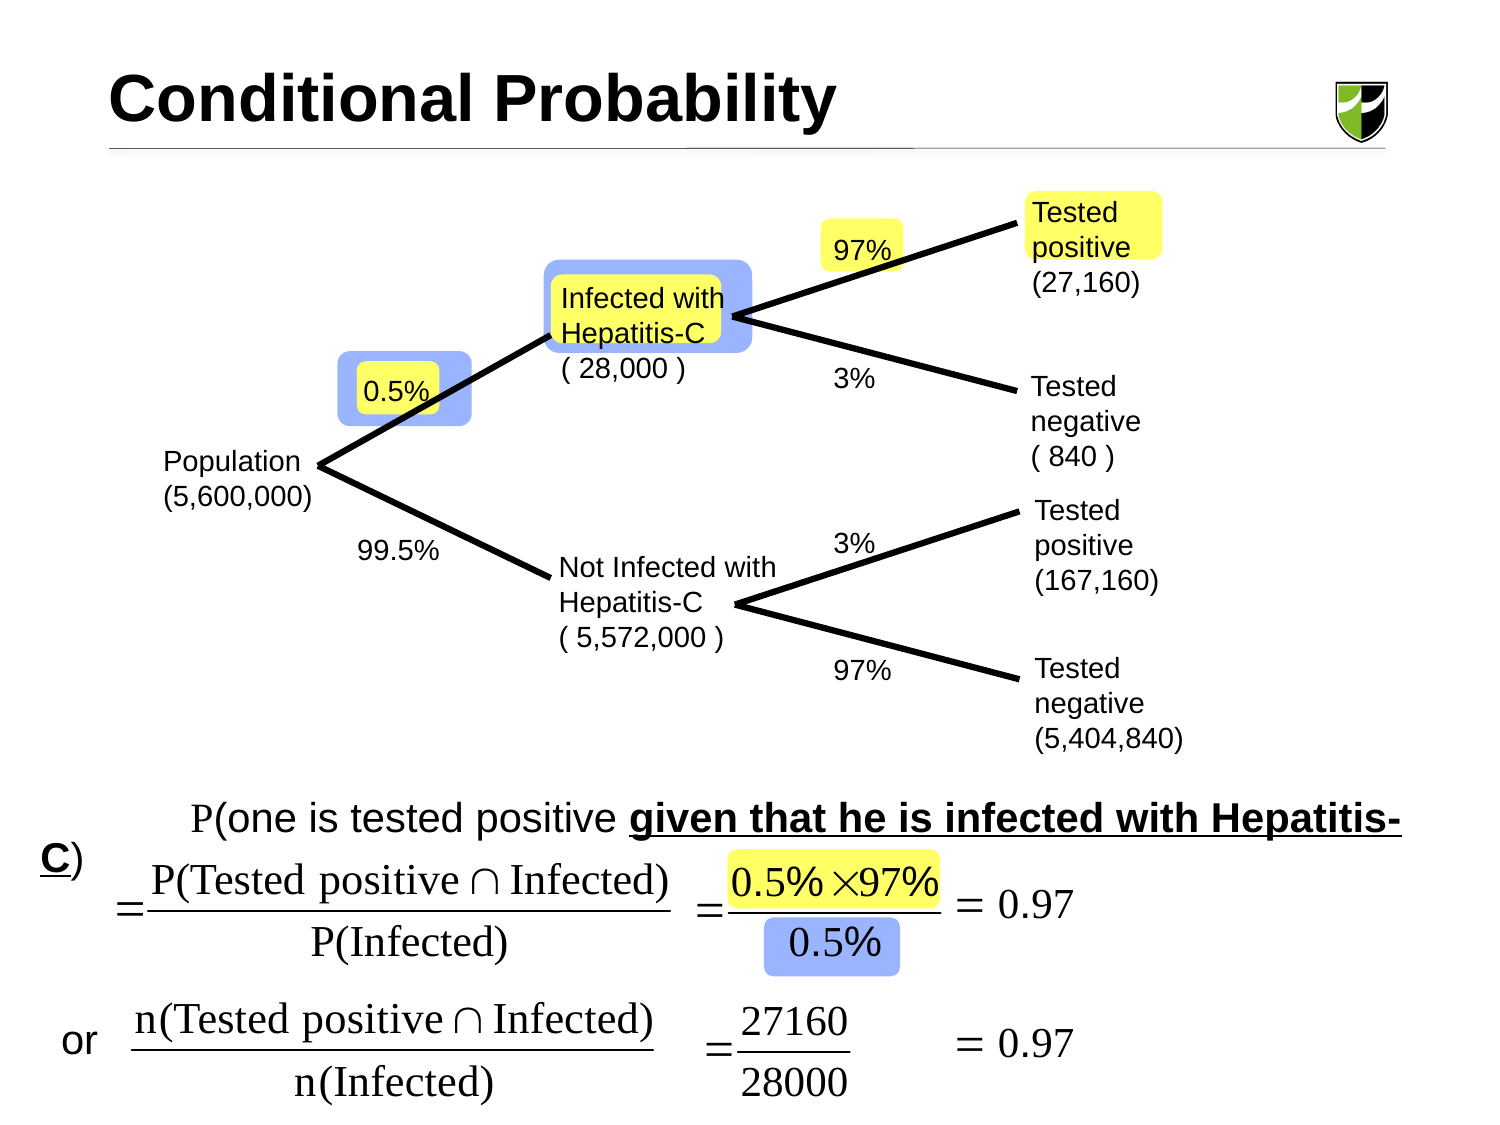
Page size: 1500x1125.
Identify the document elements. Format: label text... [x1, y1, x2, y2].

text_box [695, 994, 858, 1106]
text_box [317, 465, 1251, 736]
text_box Population (5,600,000) [148, 435, 330, 510]
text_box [731, 185, 1224, 315]
text_box or [46, 1015, 118, 1097]
text_box P(one is tested positive given that he is infected with Hepatitis-C) [25, 747, 1417, 861]
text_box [105, 851, 680, 974]
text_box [731, 316, 1276, 448]
text_box [543, 259, 726, 346]
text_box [946, 878, 1083, 937]
text_box [728, 849, 939, 854]
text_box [123, 991, 662, 1114]
text_box [337, 351, 472, 427]
text_box Conditional Probability [93, 47, 1292, 162]
text_box 0.5% [348, 364, 474, 419]
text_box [946, 1017, 1083, 1076]
text_box Infected with Hepatitis-C ( 28,000 ) [546, 271, 726, 366]
picture [1335, 75, 1393, 143]
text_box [686, 855, 949, 967]
